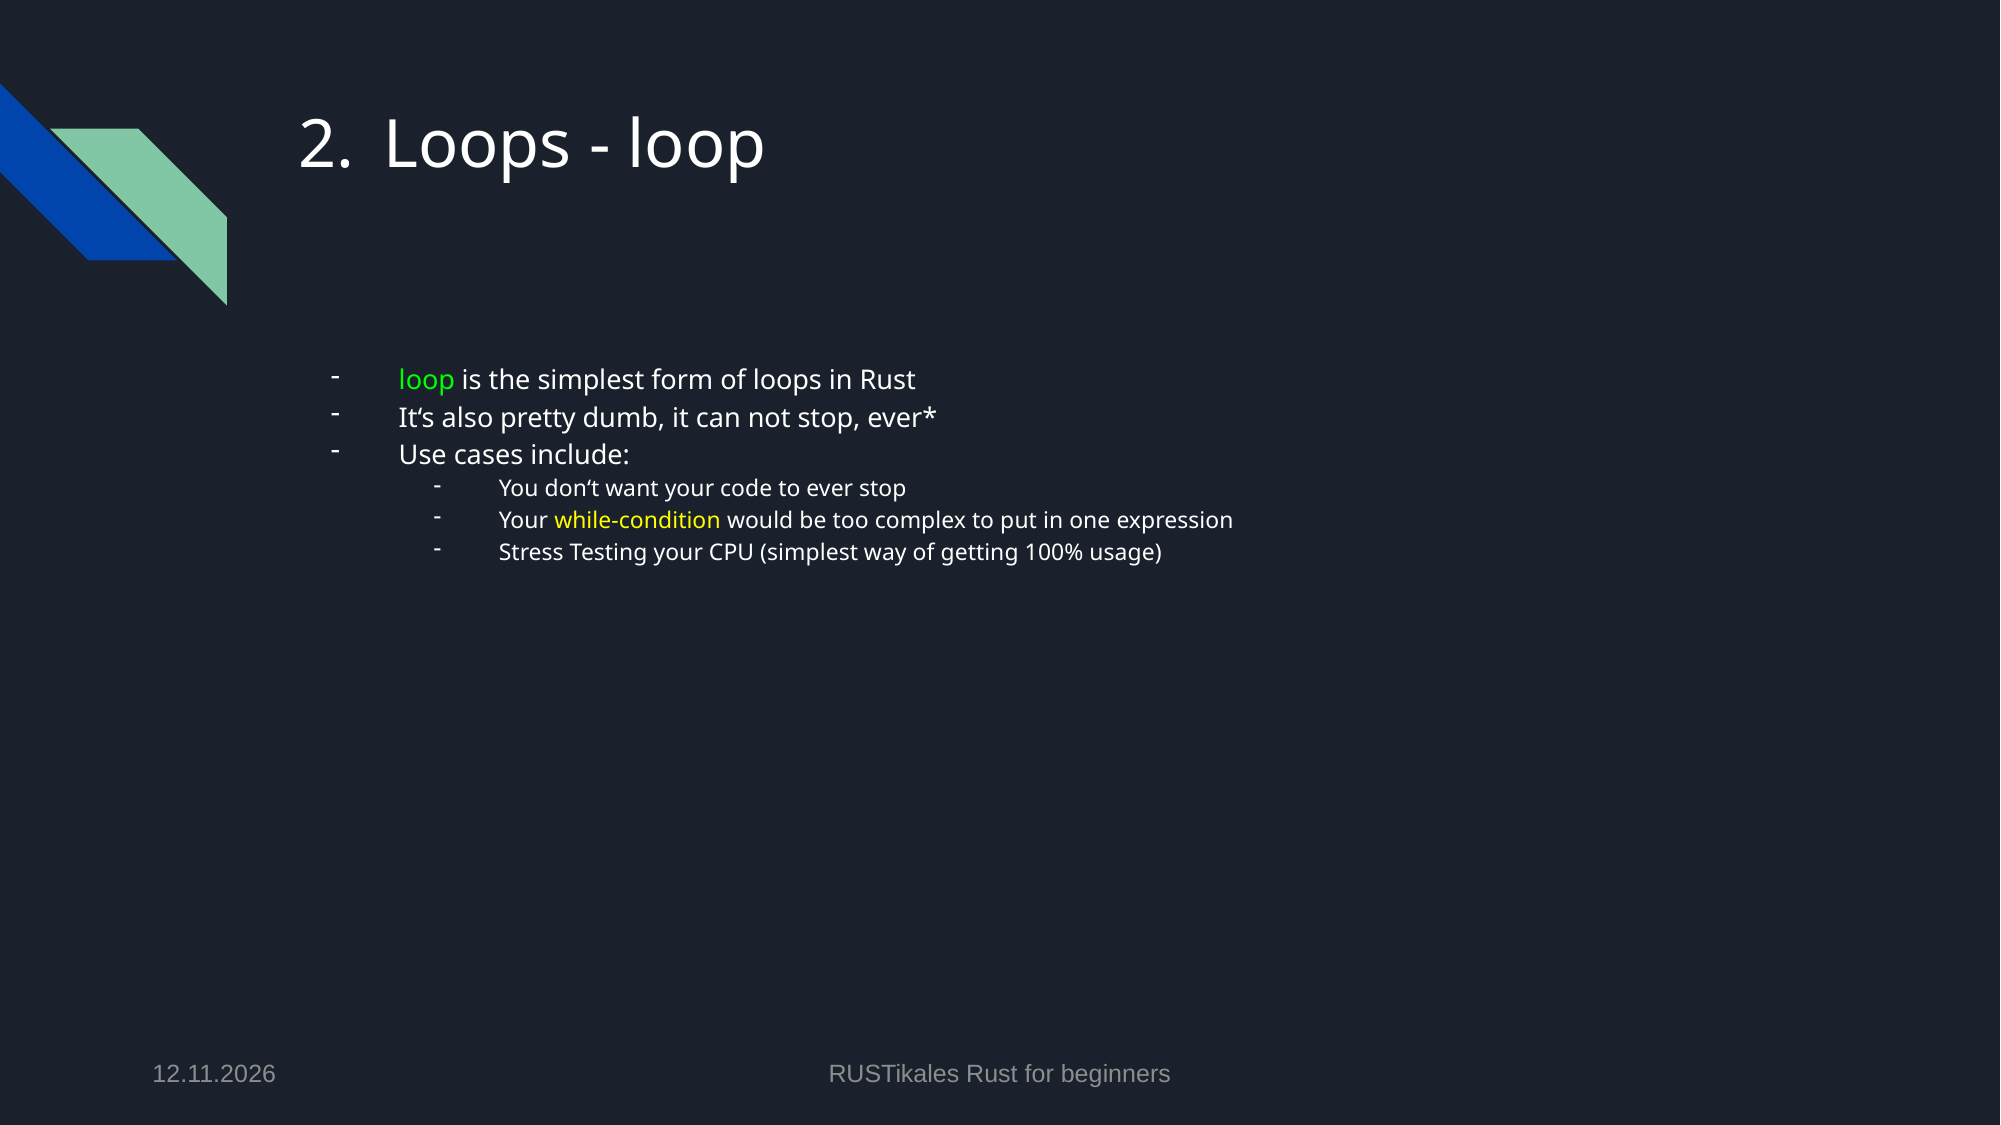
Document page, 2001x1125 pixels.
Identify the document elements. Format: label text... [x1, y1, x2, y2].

footer RUSTikales Rust for beginners [662, 1042, 1338, 1103]
list loop is the simplest form of loops in Rust It‘s also pretty dumb, it can not stop, ever* Use cases include: You don‘t want your code to ever stop Your while-condition would be too complex to put in one expression Stress Testing your CPU (simplest way of getting 100% usage) [283, 342, 1824, 980]
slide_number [137, 1042, 588, 1103]
title Loops - loop [283, 86, 1824, 287]
